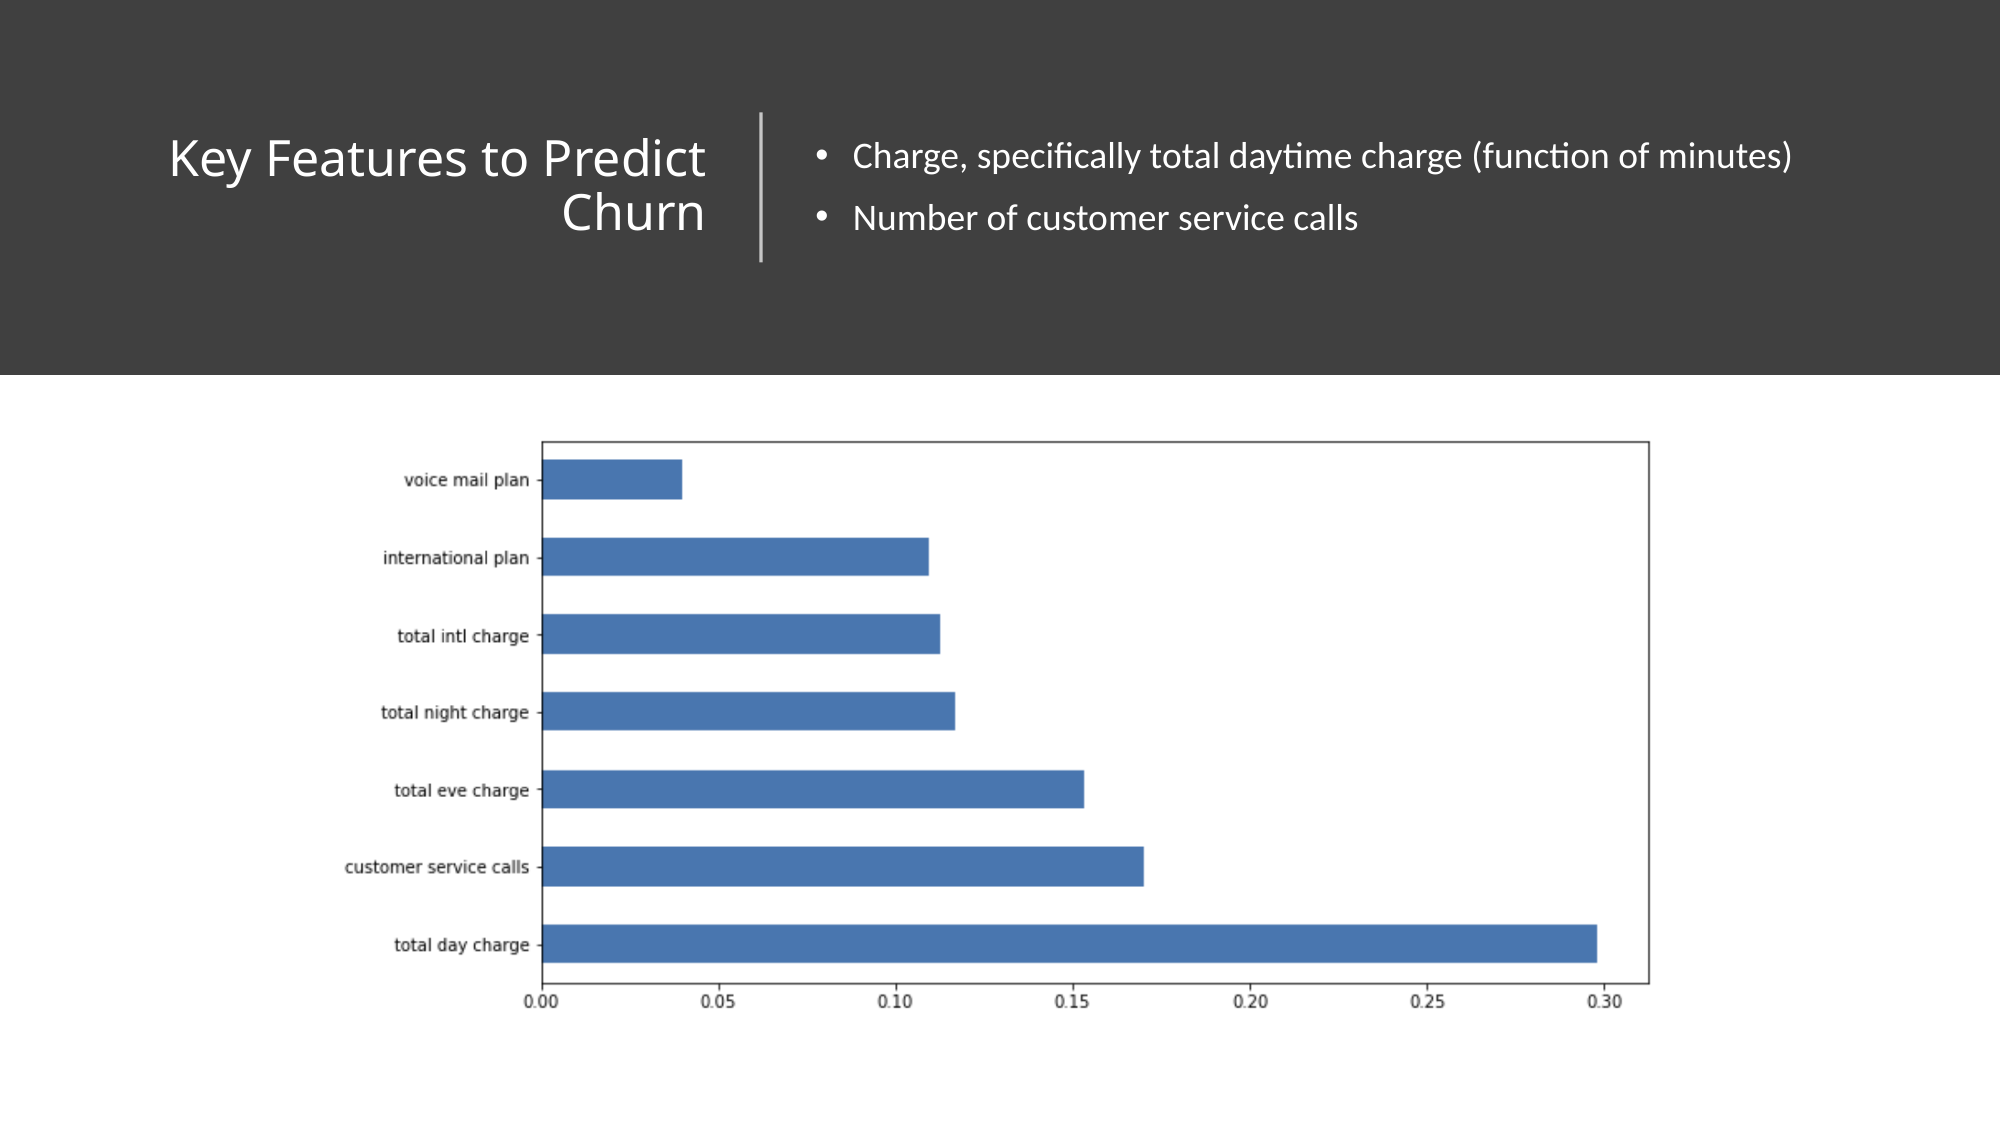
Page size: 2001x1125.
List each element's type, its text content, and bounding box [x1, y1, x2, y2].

picture [264, 432, 1735, 1025]
text_box [0, 0, 2000, 376]
list Charge, specifically total daytime charge (function of minutes) Number of customer service calls [800, 67, 1869, 308]
title Key Features to Predict Churn [130, 78, 722, 297]
